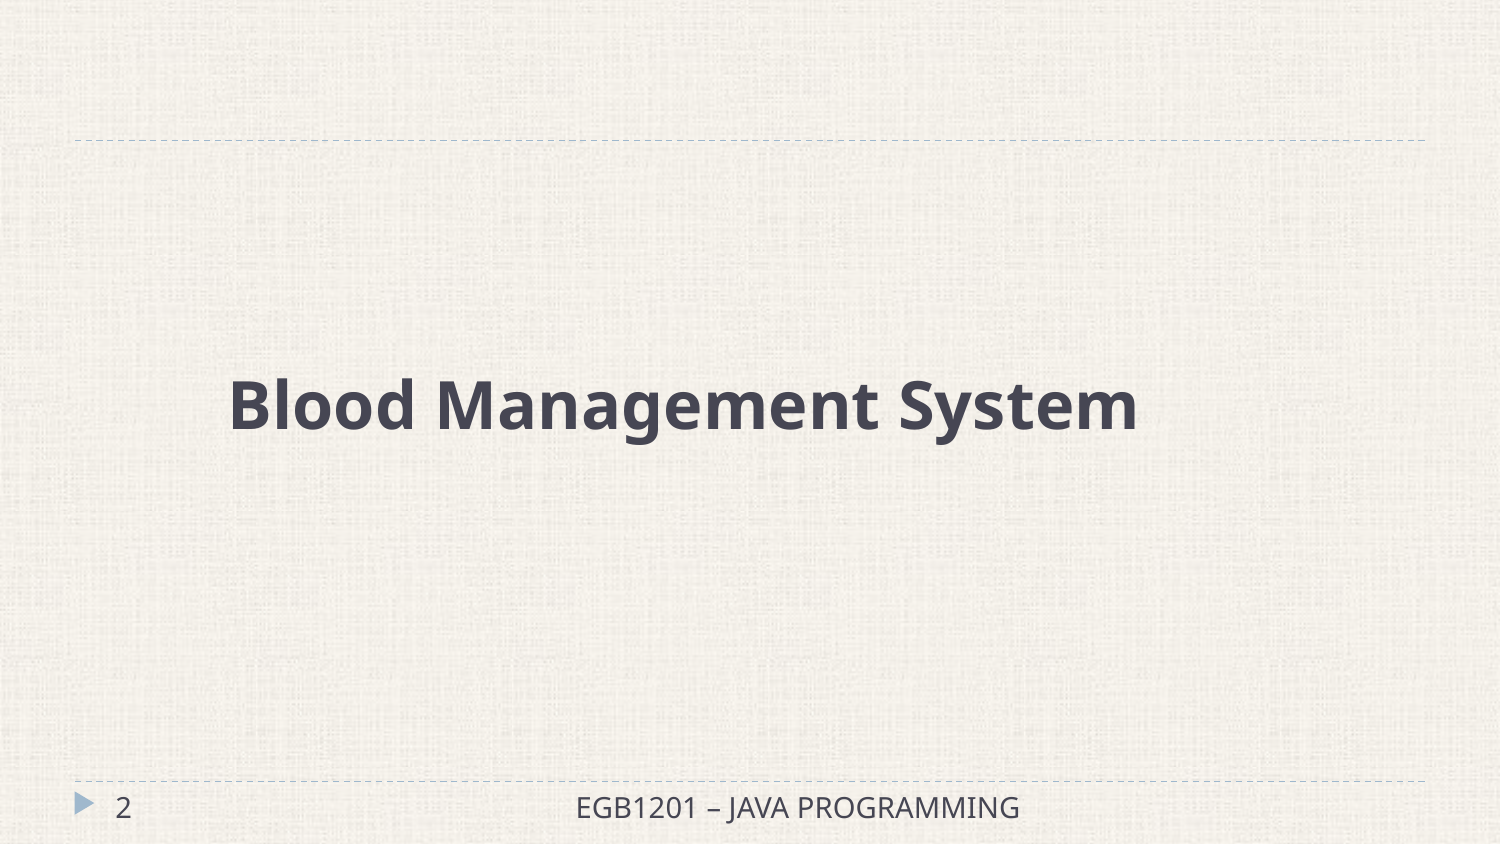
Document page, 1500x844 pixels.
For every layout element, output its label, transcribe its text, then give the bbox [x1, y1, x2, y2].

slide_number ‹#› [100, 782, 426, 827]
footer EGB1201 – JAVA PROGRAMMING [475, 782, 1051, 827]
title Blood Management System [212, 309, 1438, 450]
